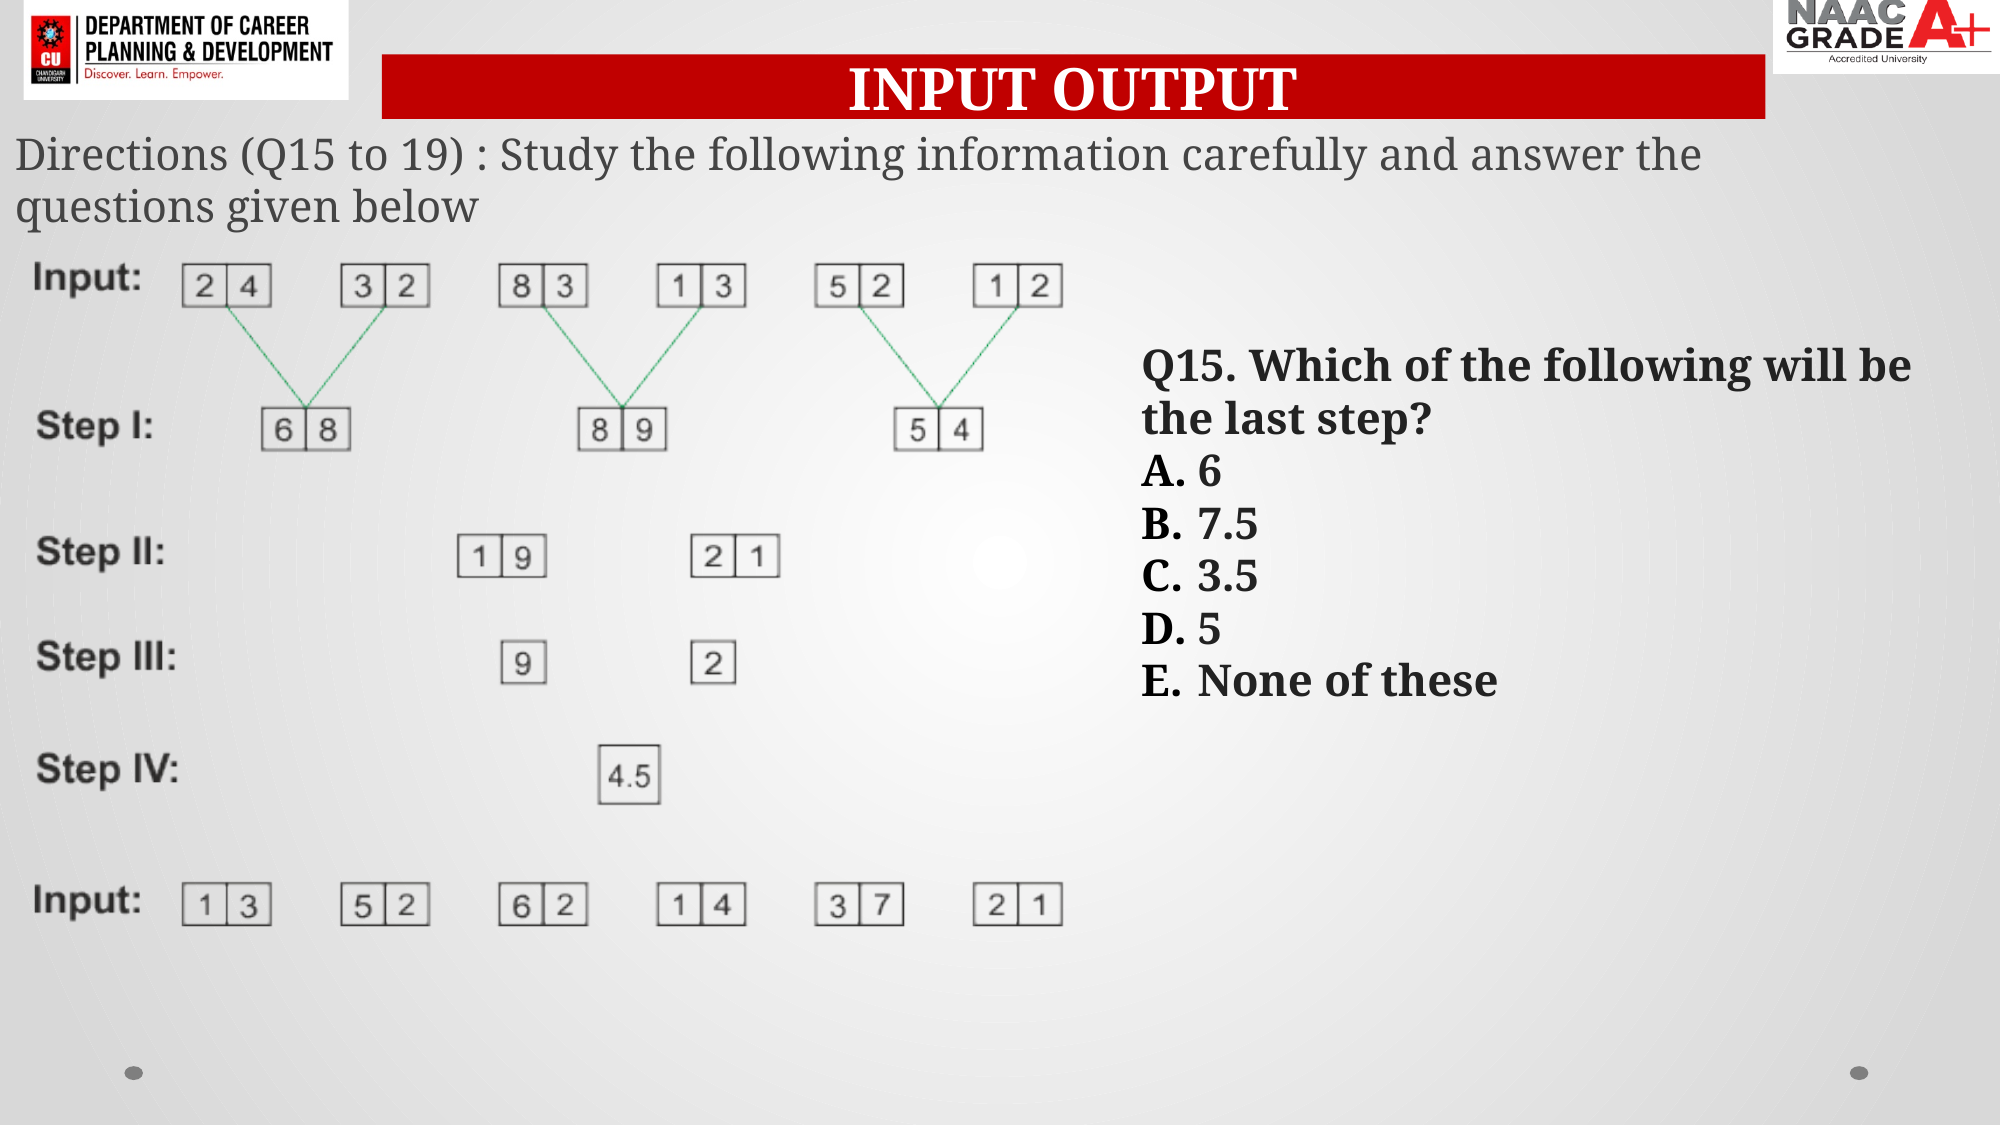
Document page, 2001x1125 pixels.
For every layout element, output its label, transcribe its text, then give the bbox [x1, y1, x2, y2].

text_box Directions (Q15 to 19) : Study the following information carefully and answer the questions given below [0, 118, 1777, 239]
text_box INPUT OUTPUT [381, 54, 1766, 118]
picture [0, 246, 1099, 943]
text_box Q15. Which of the following will be the last step? 6 7.5 3.5 5 None of these [1126, 330, 1959, 713]
picture [1772, 0, 2000, 74]
picture [23, 0, 349, 100]
